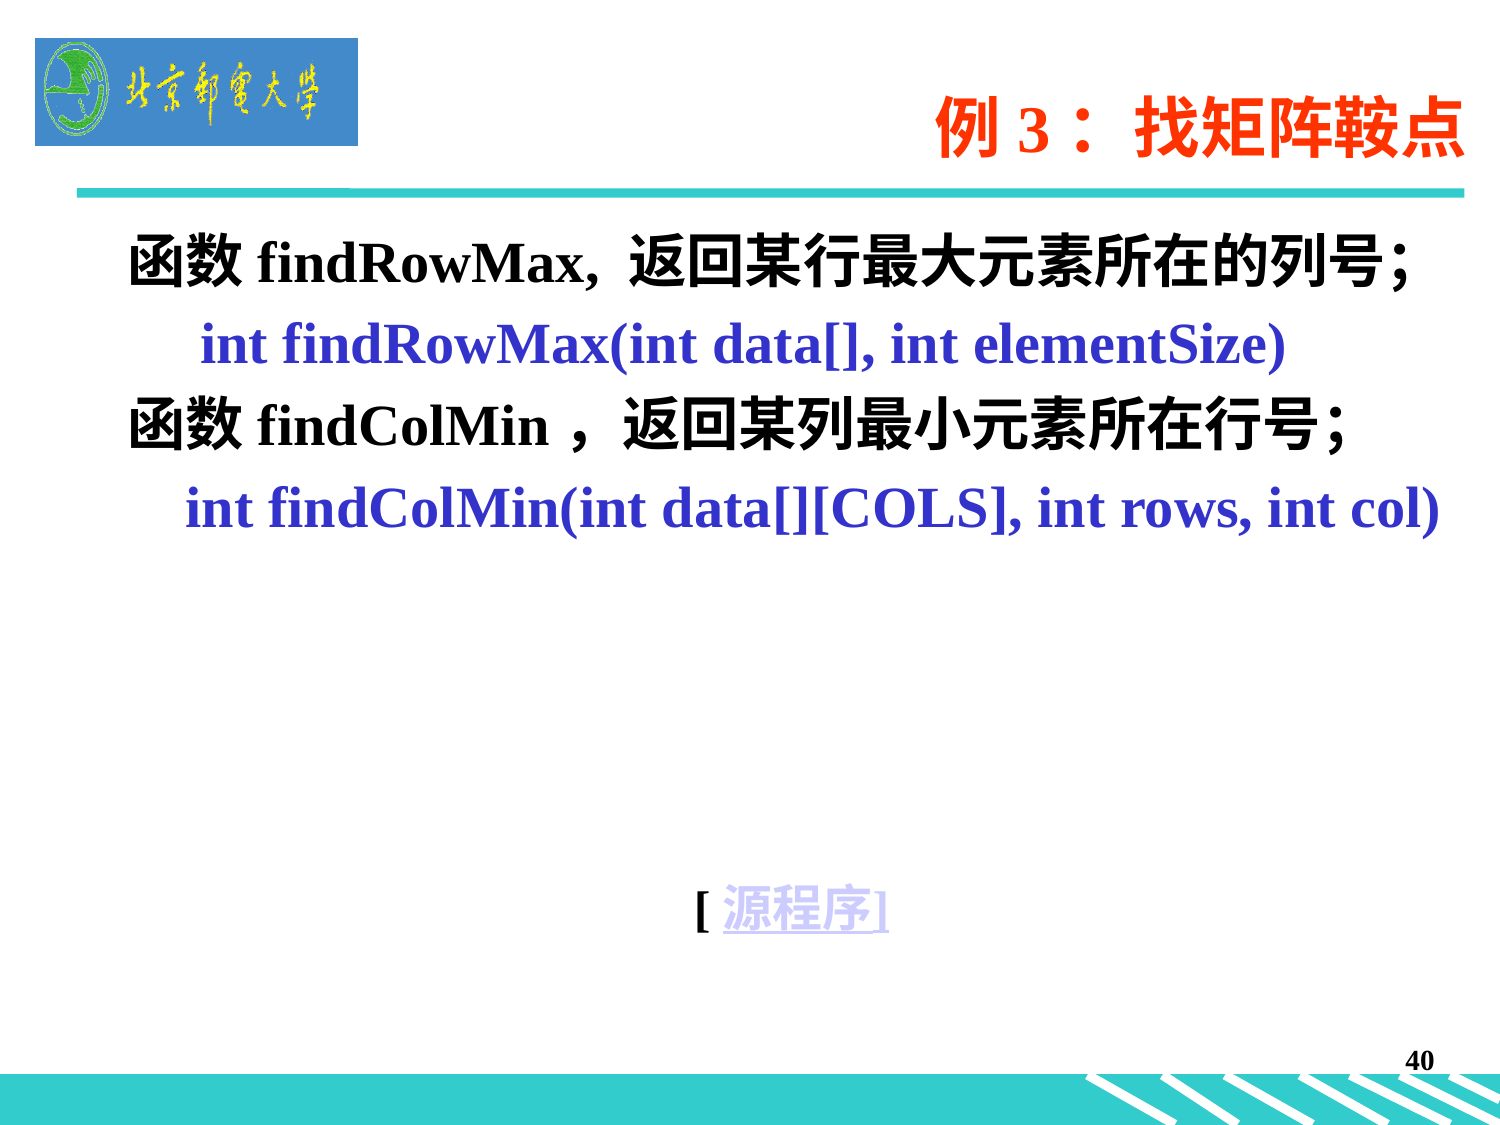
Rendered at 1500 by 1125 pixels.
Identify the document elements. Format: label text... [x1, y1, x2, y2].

list 函数findRowMax, 返回某行最大元素所在的列号； int findRowMax(int data[], int elementSize) 函数findColMin，返回某列最小元素所在行号； int findColMin(int data[][COLS], int rows, int col) [112, 216, 1459, 973]
picture [34, 37, 358, 146]
title 例3：找矩阵鞍点 [207, 66, 1483, 185]
slide_number 40 [1137, 1037, 1450, 1113]
text_box [源程序] [679, 869, 1152, 950]
